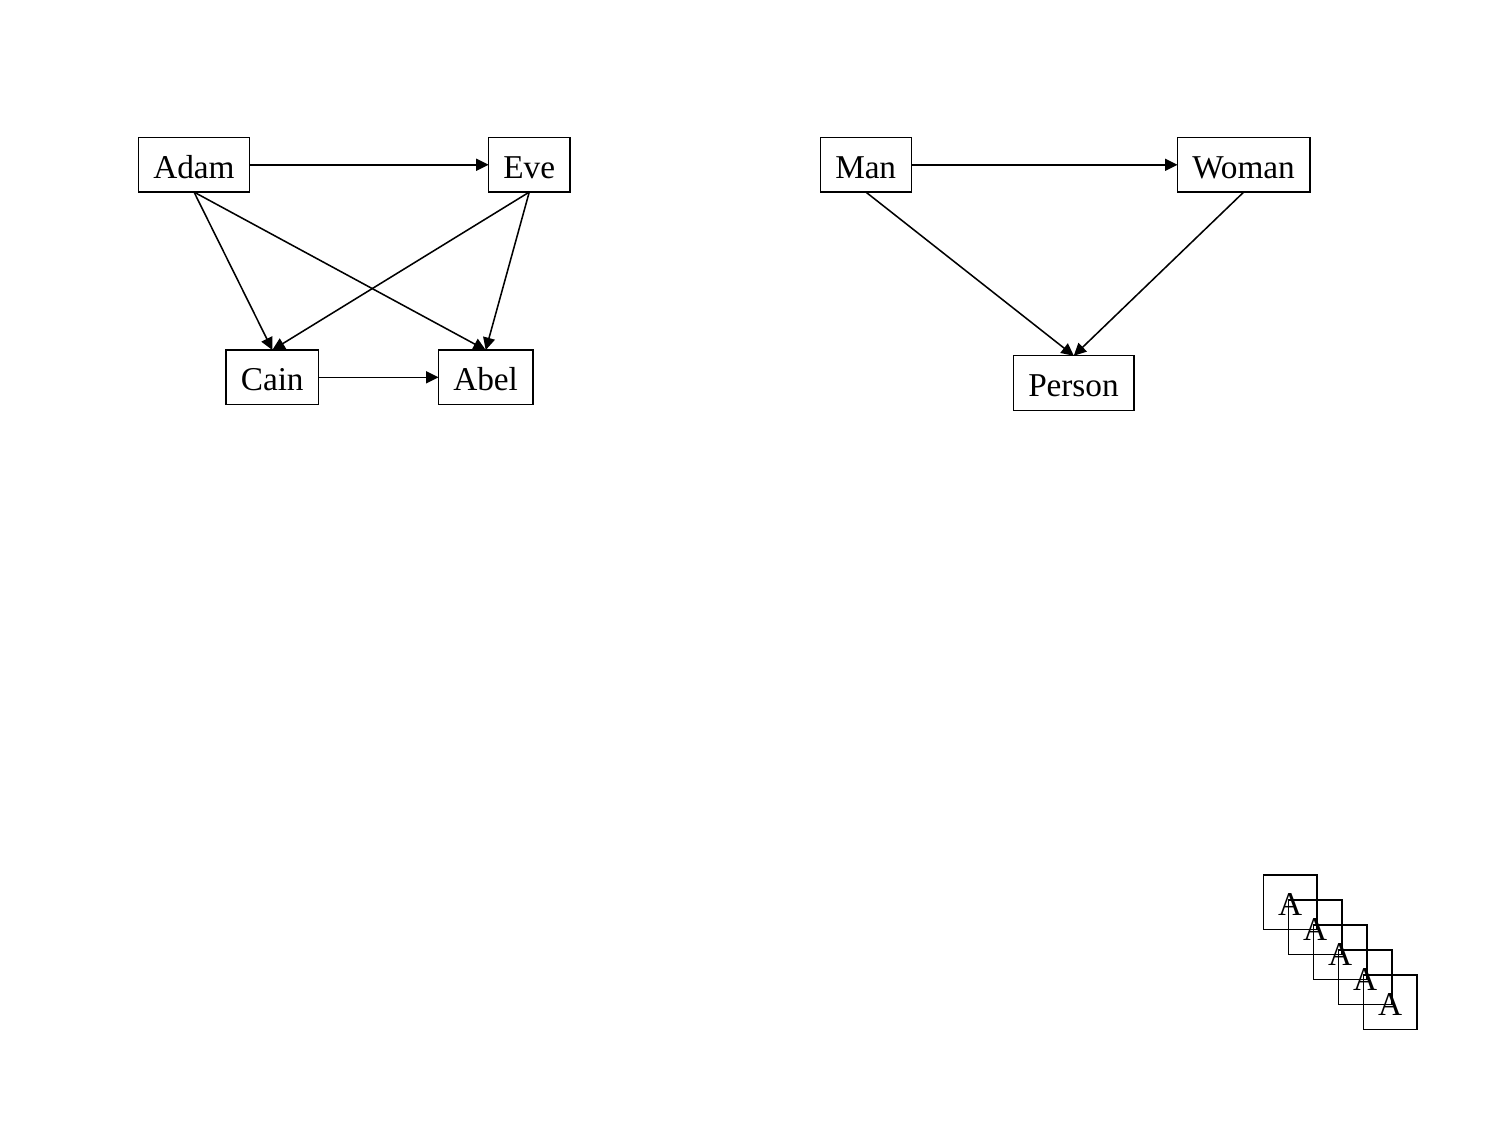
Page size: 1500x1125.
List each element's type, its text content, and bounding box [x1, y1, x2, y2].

text_box Person [1013, 364, 1135, 411]
text_box Abel [438, 358, 533, 405]
text_box A [1363, 974, 1418, 1030]
text_box Eve [488, 137, 570, 193]
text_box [865, 193, 1072, 356]
text_box Cain [226, 360, 319, 405]
text_box Adam [138, 137, 250, 193]
text_box A [1263, 874, 1318, 930]
text_box Man [820, 137, 912, 193]
text_box A [1313, 924, 1368, 980]
text_box A [1338, 949, 1393, 1005]
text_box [1073, 193, 1244, 356]
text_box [194, 194, 483, 351]
text_box Woman [1177, 137, 1310, 193]
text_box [485, 194, 530, 351]
text_box A [1288, 899, 1343, 955]
